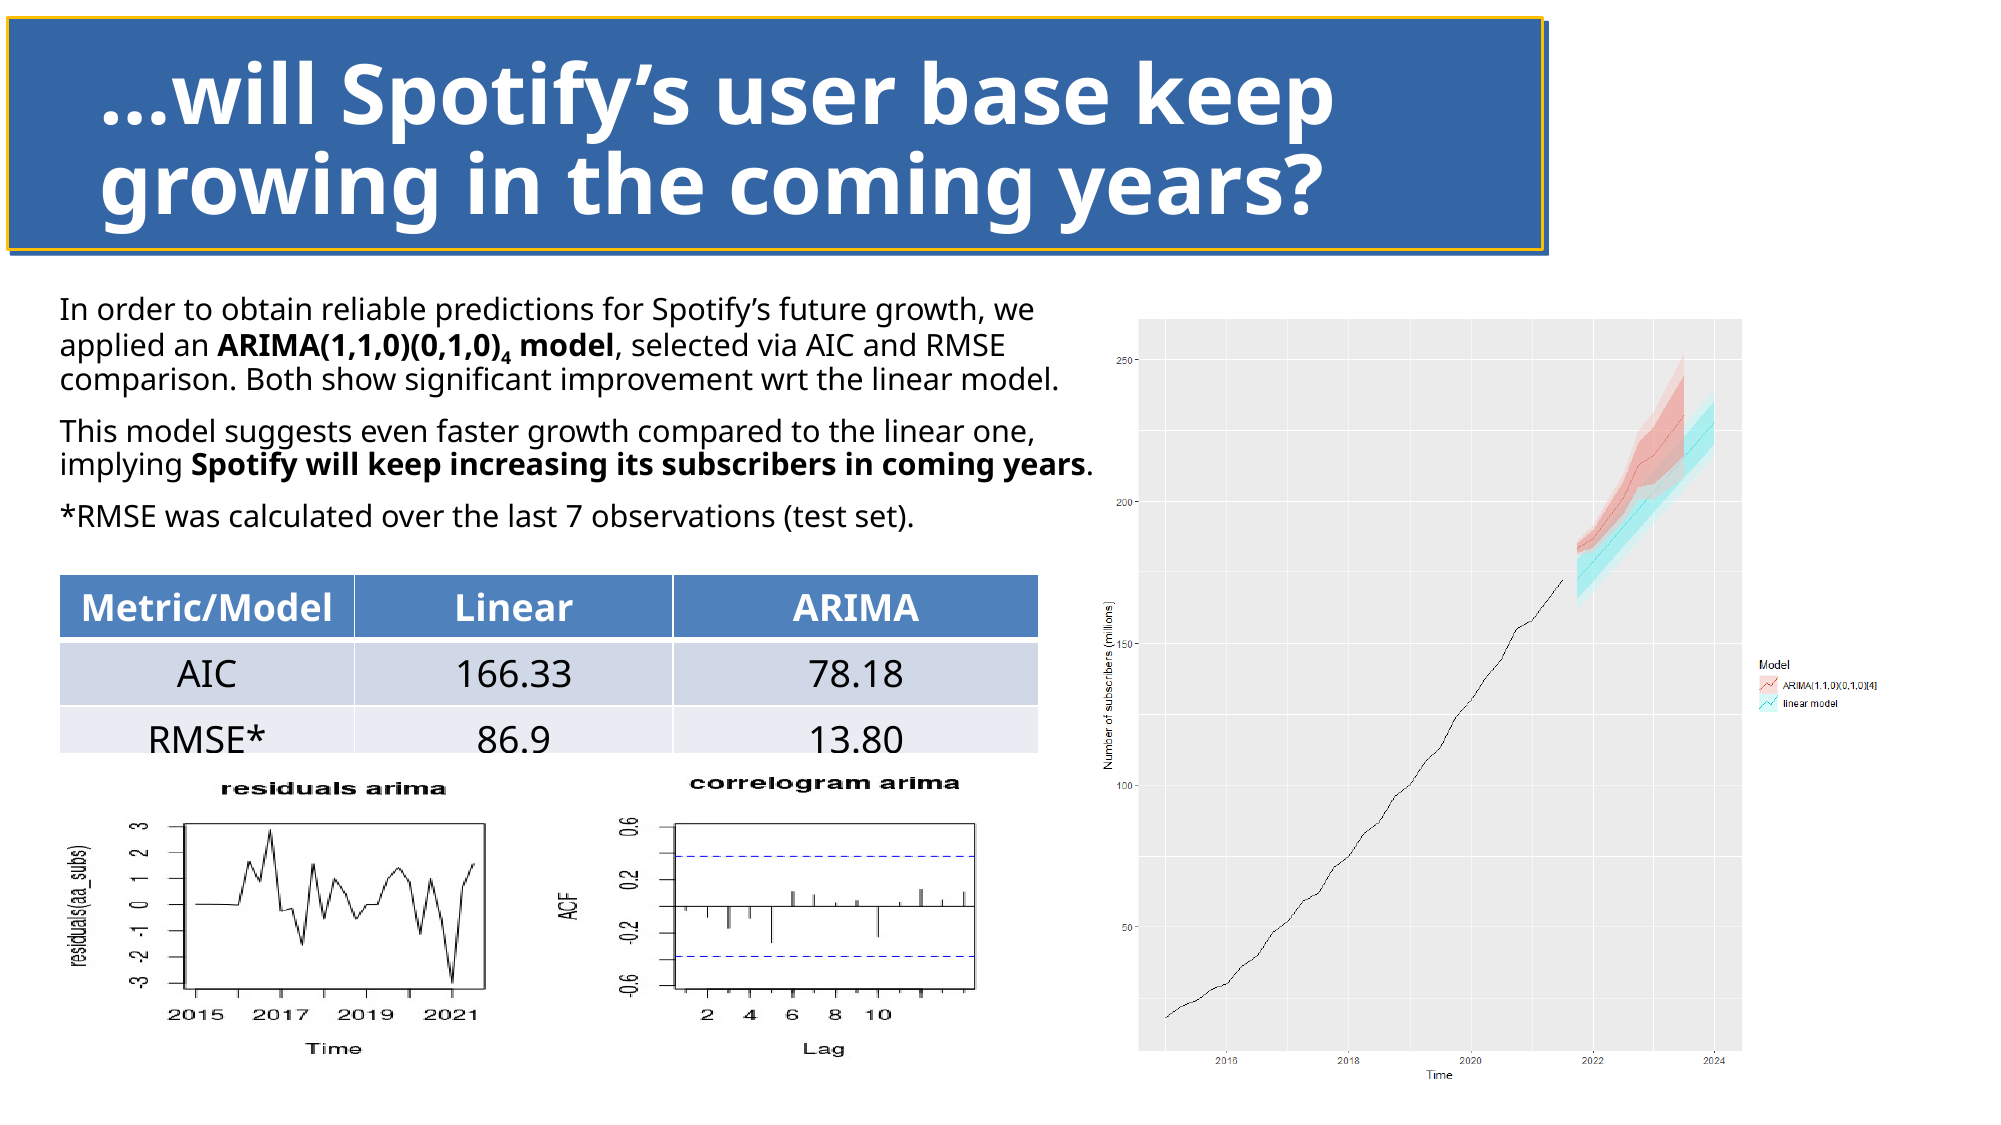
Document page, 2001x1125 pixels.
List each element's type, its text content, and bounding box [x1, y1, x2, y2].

picture [59, 753, 1040, 1076]
title …will Spotify’s user base keep growing in the coming years? [99, 53, 1493, 233]
table_cell RMSE* [60, 707, 354, 752]
table_cell 13.80 [674, 707, 1038, 753]
table_cell 86.9 [355, 707, 672, 752]
table_cell AIC [60, 643, 354, 705]
list In order to obtain reliable predictions for Spotify’s future growth, we applied an ARIMA(1,1,0)(0,1,0)4 model, selected via AIC and RMSE comparison. Both show significant improvement wrt the linear model. This model suggests even faster growth compared to the linear one, implying Spotify will keep increasing its subscribers in coming years. *RMSE was calculated over the last 7 observations (test set). [59, 294, 1094, 563]
table_header Linear [355, 575, 672, 637]
table_header Metric/Model [60, 575, 354, 637]
table_cell 166.33 [355, 643, 672, 705]
table_cell 78.18 [674, 643, 1038, 705]
picture [1096, 293, 1889, 1087]
table_header ARIMA [674, 575, 1038, 637]
